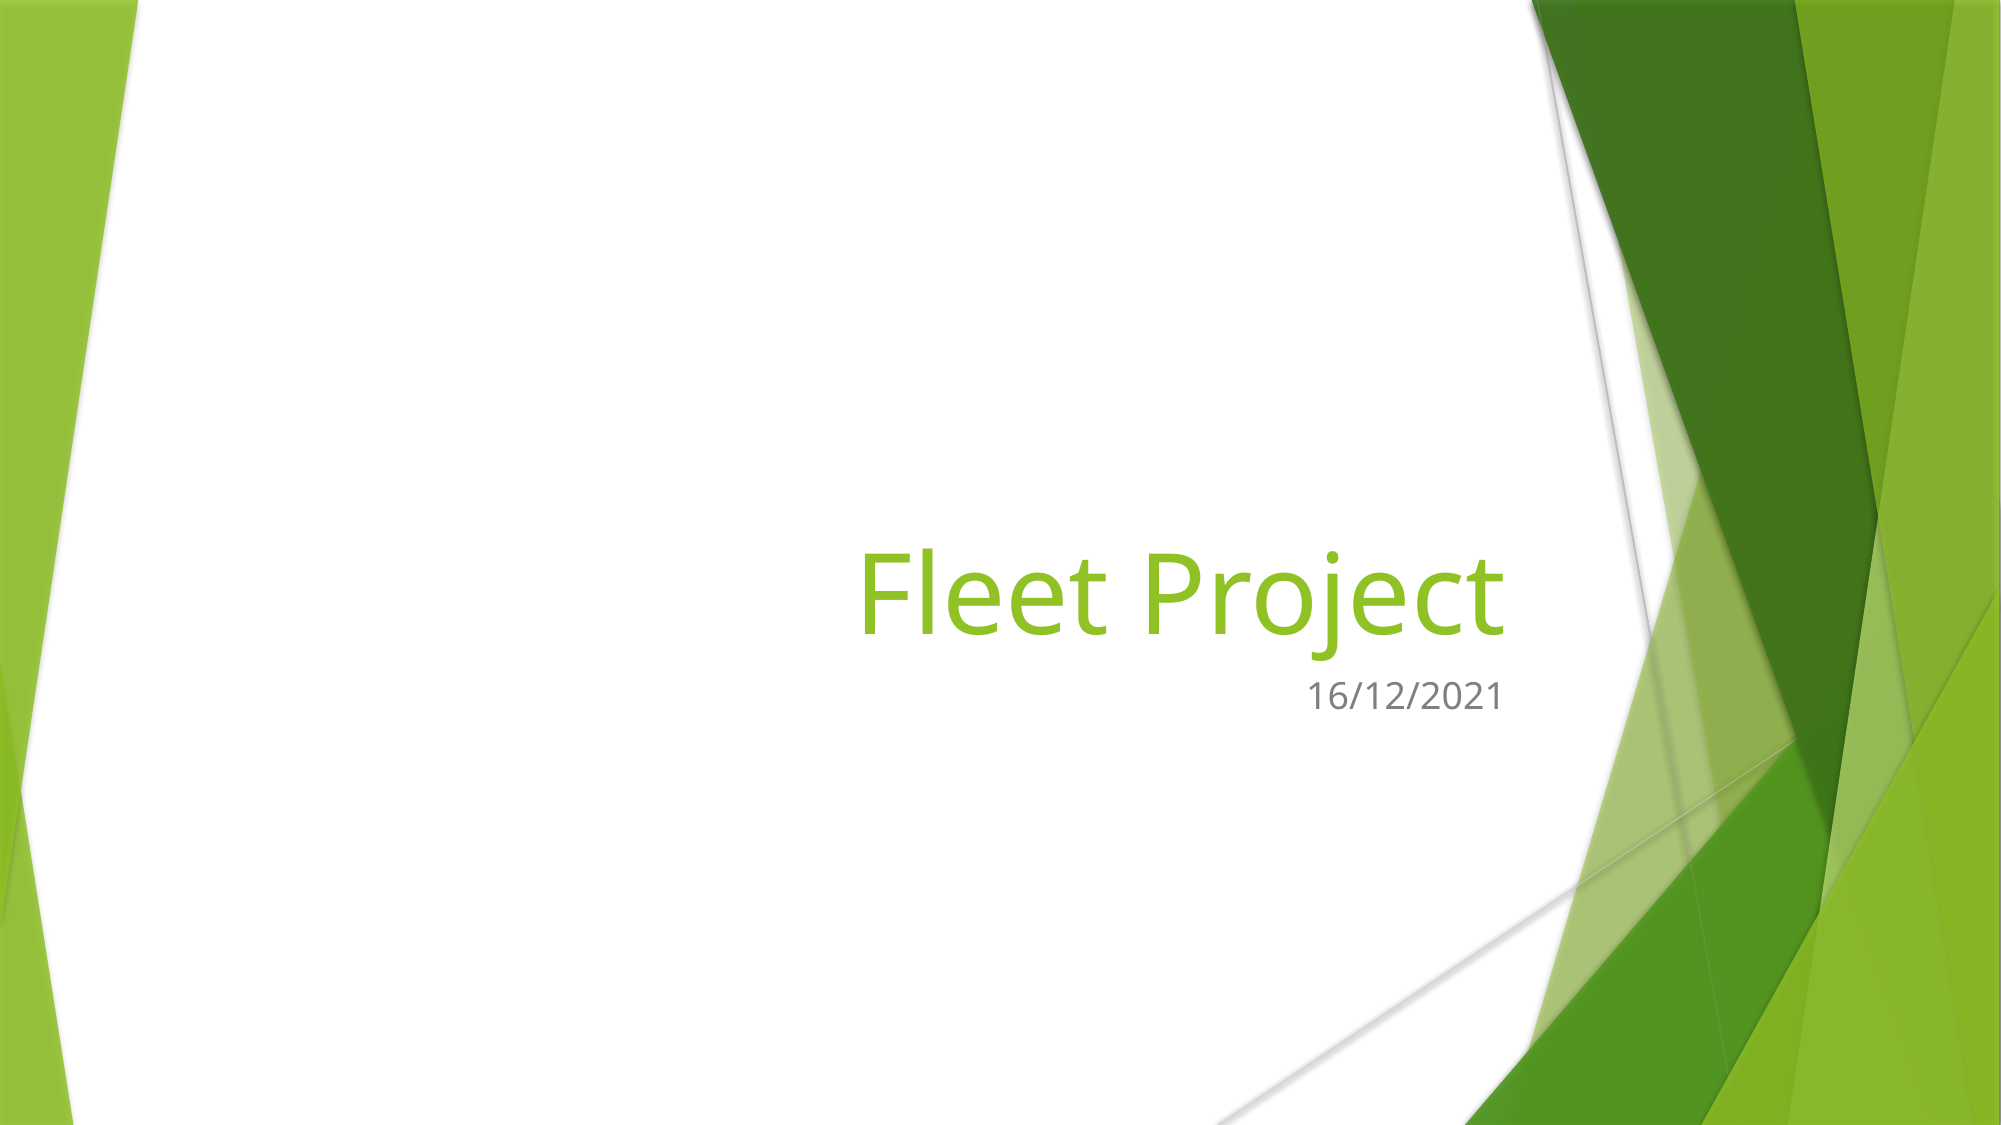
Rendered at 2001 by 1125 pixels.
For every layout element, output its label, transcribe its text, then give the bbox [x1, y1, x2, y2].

text_box 16/12/2021 [247, 664, 1522, 845]
text_box Fleet Project [247, 394, 1522, 664]
